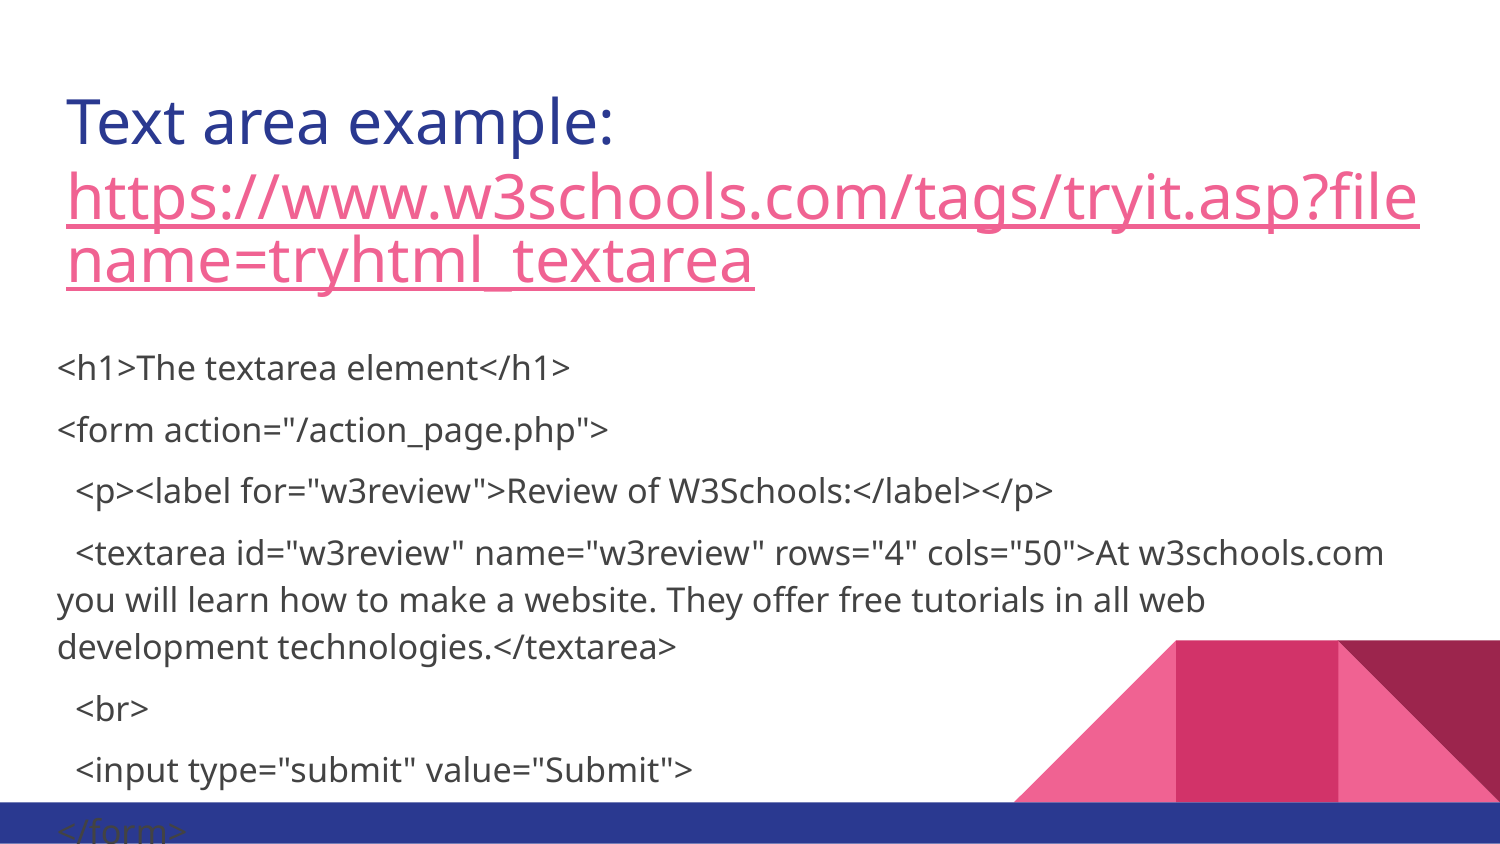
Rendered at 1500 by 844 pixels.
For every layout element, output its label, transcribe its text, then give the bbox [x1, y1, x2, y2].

title Text area example: https://www.w3schools.com/tags/tryit.asp?filename=tryhtml_textarea [51, 67, 1449, 288]
list <h1>The textarea element</h1> <form action="/action_page.php"> <p><label for="w3review">Review of W3Schools:</label></p> <textarea id="w3review" name="w3review" rows="4" cols="50">At w3schools.com you will learn how to make a website. They offer free tutorials in all web development technologies.</textarea> <br> <input type="submit" value="Submit"> </form> [41, 325, 1440, 844]
